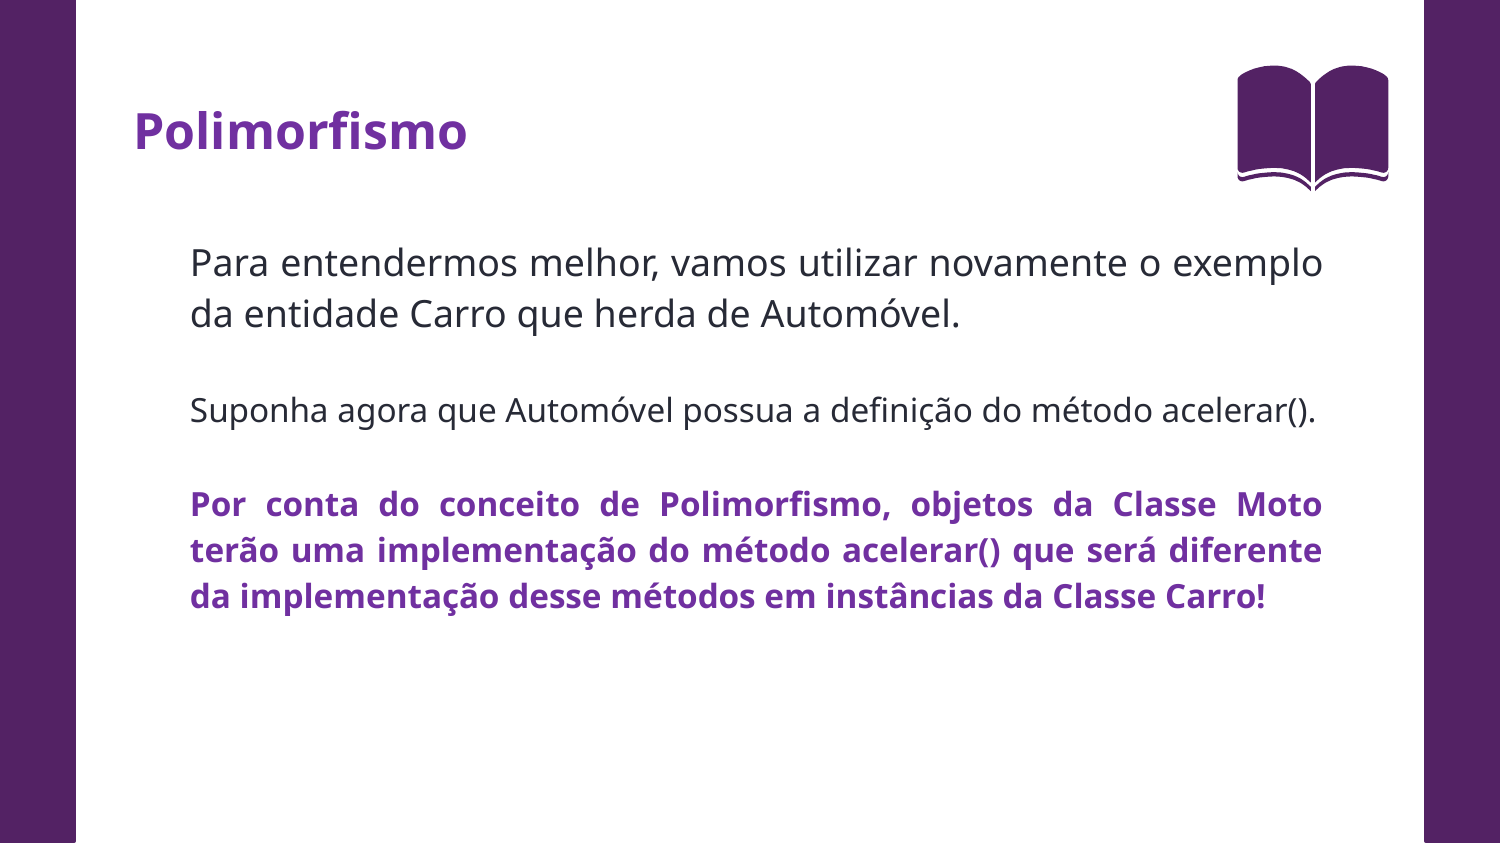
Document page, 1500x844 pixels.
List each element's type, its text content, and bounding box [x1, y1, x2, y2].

text_box Para entendermos melhor, vamos utilizar novamente o exemplo da entidade Carro que herda de Automóvel. Suponha agora que Automóvel possua a definição do método acelerar(). Por conta do conceito de Polimorfismo, objetos da Classe Moto terão uma implementação do método acelerar() que será diferente da implementação desse métodos em instâncias da Classe Carro! [173, 232, 1325, 805]
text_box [1237, 65, 1389, 192]
text_box Polimorfismo [118, 84, 1121, 183]
text_box [0, 0, 76, 843]
text_box [1424, 0, 1500, 843]
